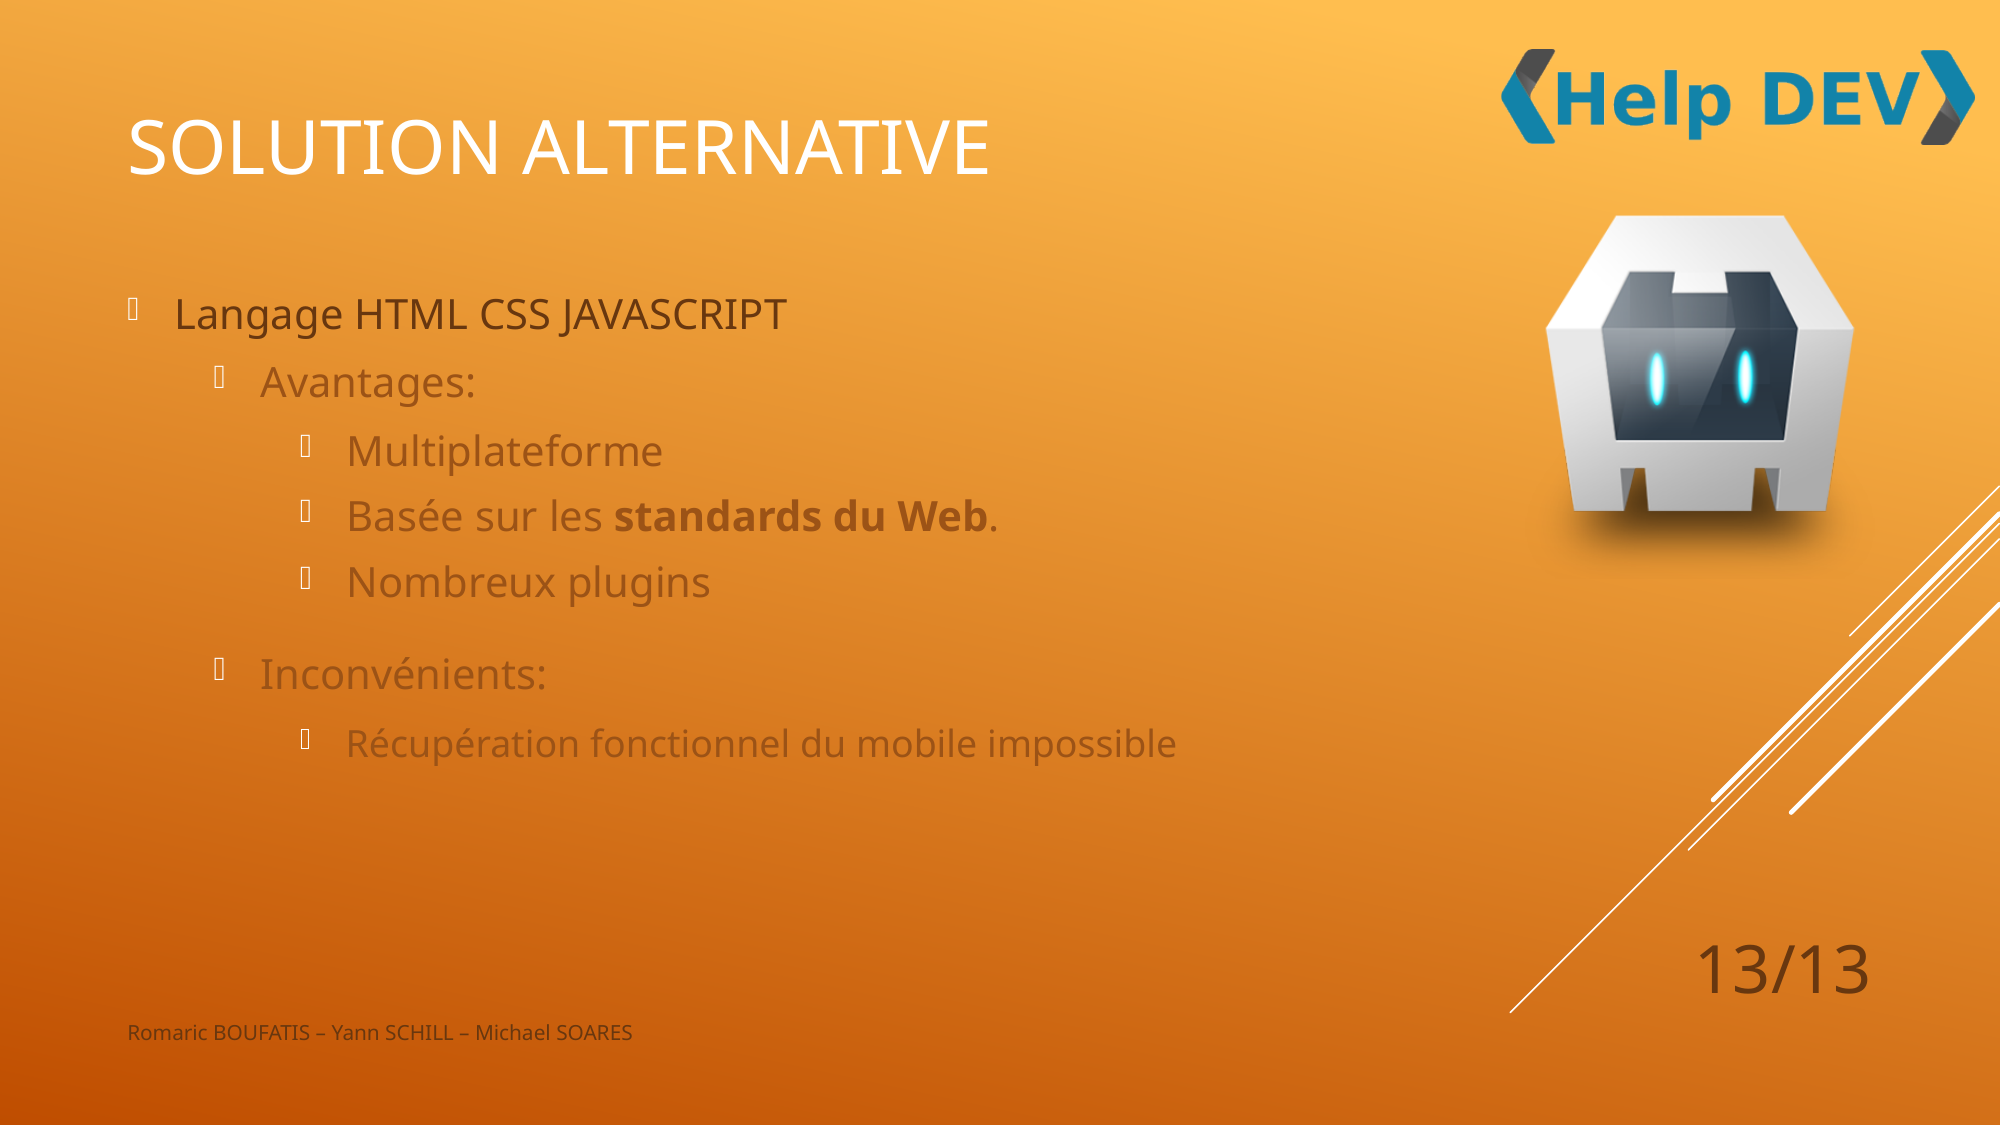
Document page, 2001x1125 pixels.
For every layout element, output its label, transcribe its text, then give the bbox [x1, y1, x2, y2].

picture [1524, 185, 1875, 579]
picture [1513, 49, 1975, 145]
slide_number 13/13 [1643, 915, 1888, 1025]
list Langage HTML CSS JAVASCRIPT [112, 264, 1057, 362]
text_box Multiplateforme [284, 400, 1138, 466]
text_box Récupération fonctionnel du mobile impossible [284, 694, 1275, 791]
text_box Avantages: [198, 332, 682, 430]
title Solution Alternative [112, 21, 1513, 269]
text_box Inconvénients: [198, 624, 682, 722]
text_box Basée sur les standards du Web. [284, 466, 1138, 532]
text_box Nombreux plugins [284, 532, 1138, 630]
footer Romaric BOUFATIS – Yann SCHILL – Michael SOARES [112, 1012, 1350, 1073]
